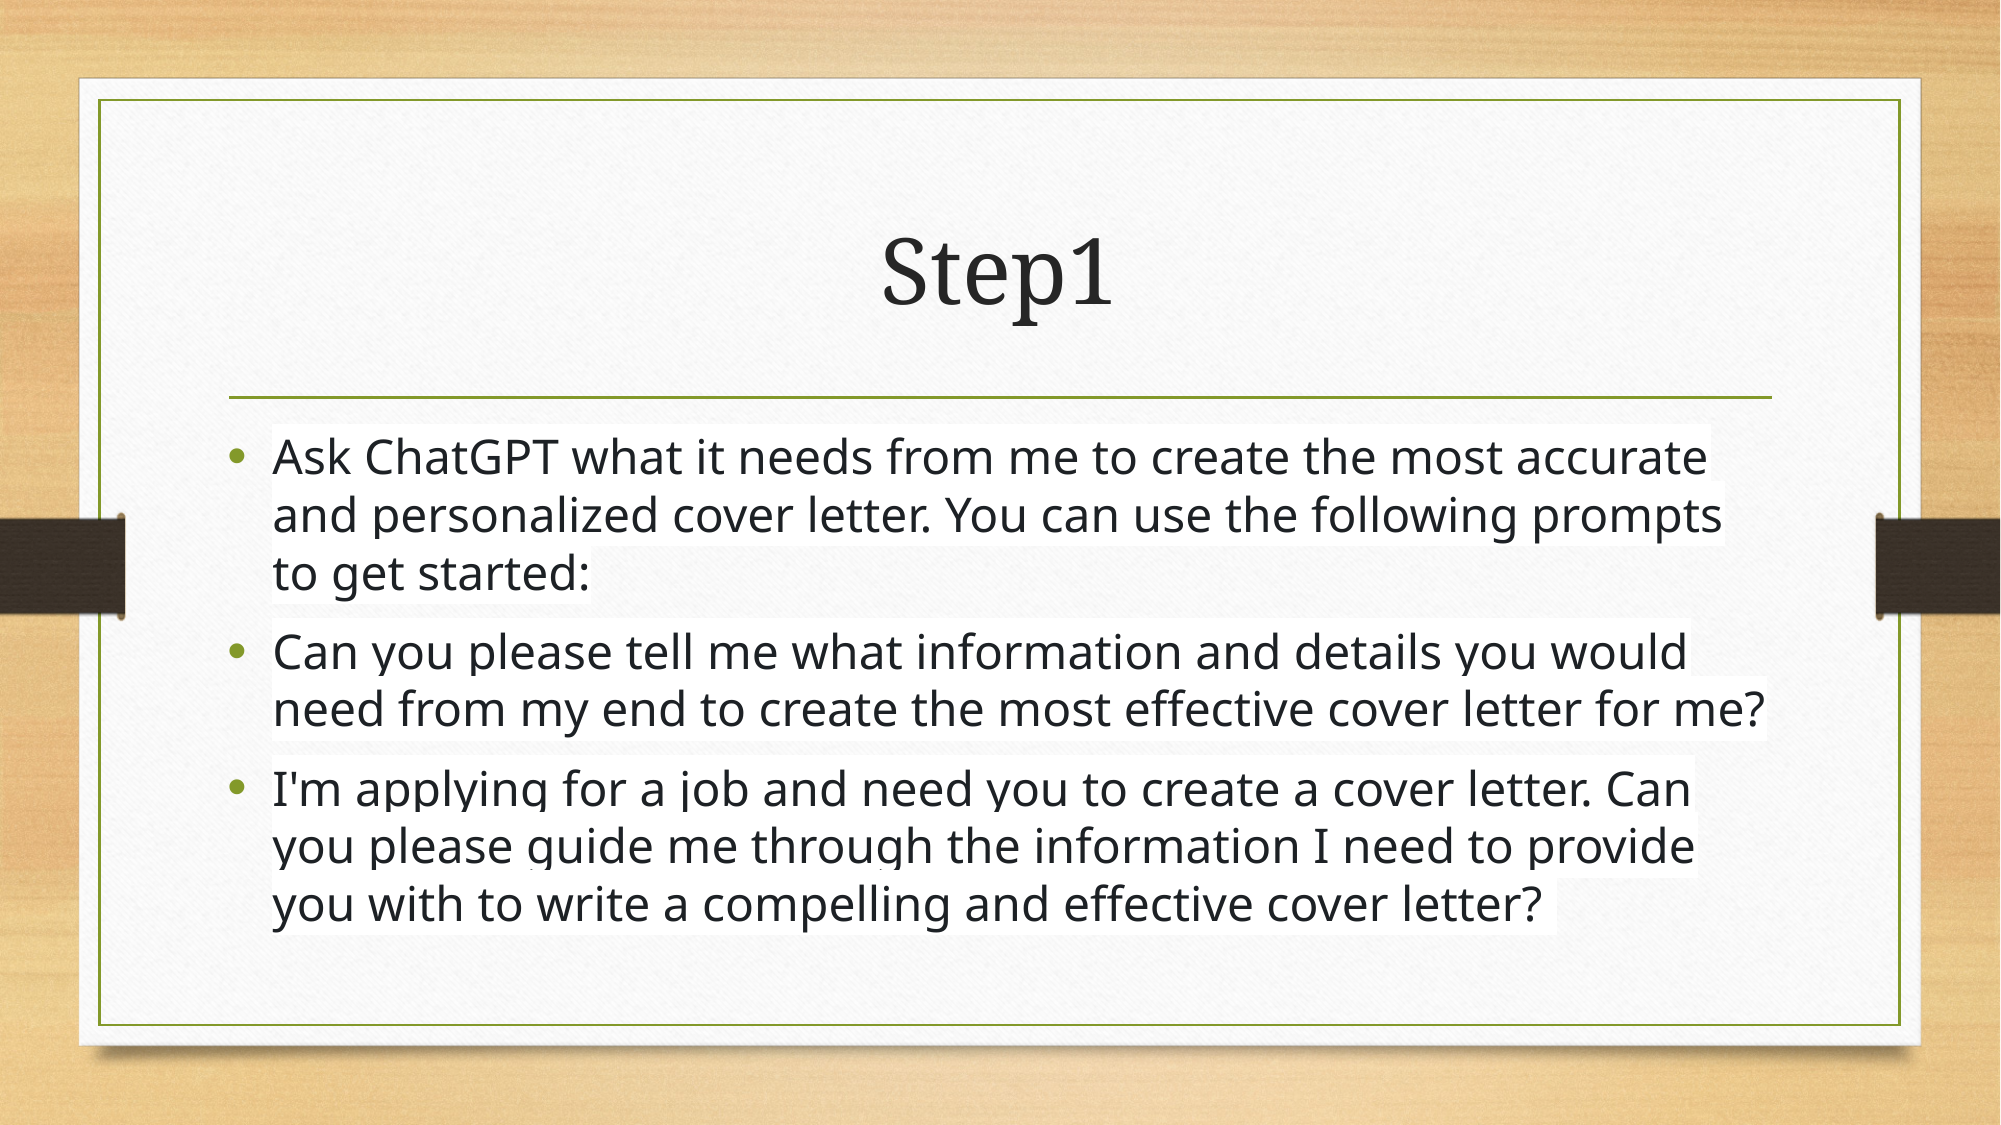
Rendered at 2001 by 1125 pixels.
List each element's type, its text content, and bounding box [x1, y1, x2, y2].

list Ask ChatGPT what it needs from me to create the most accurate and personalized cover letter. You can use the following prompts to get started: Can you please tell me what information and details you would need from my end to create the most effective cover letter for me? I'm applying for a job and need you to create a cover letter. Can you please guide me through the information I need to provide you with to write a compelling and effective cover letter? [212, 419, 1788, 964]
title Step1 [212, 161, 1788, 375]
picture [0, 0, 2001, 1125]
